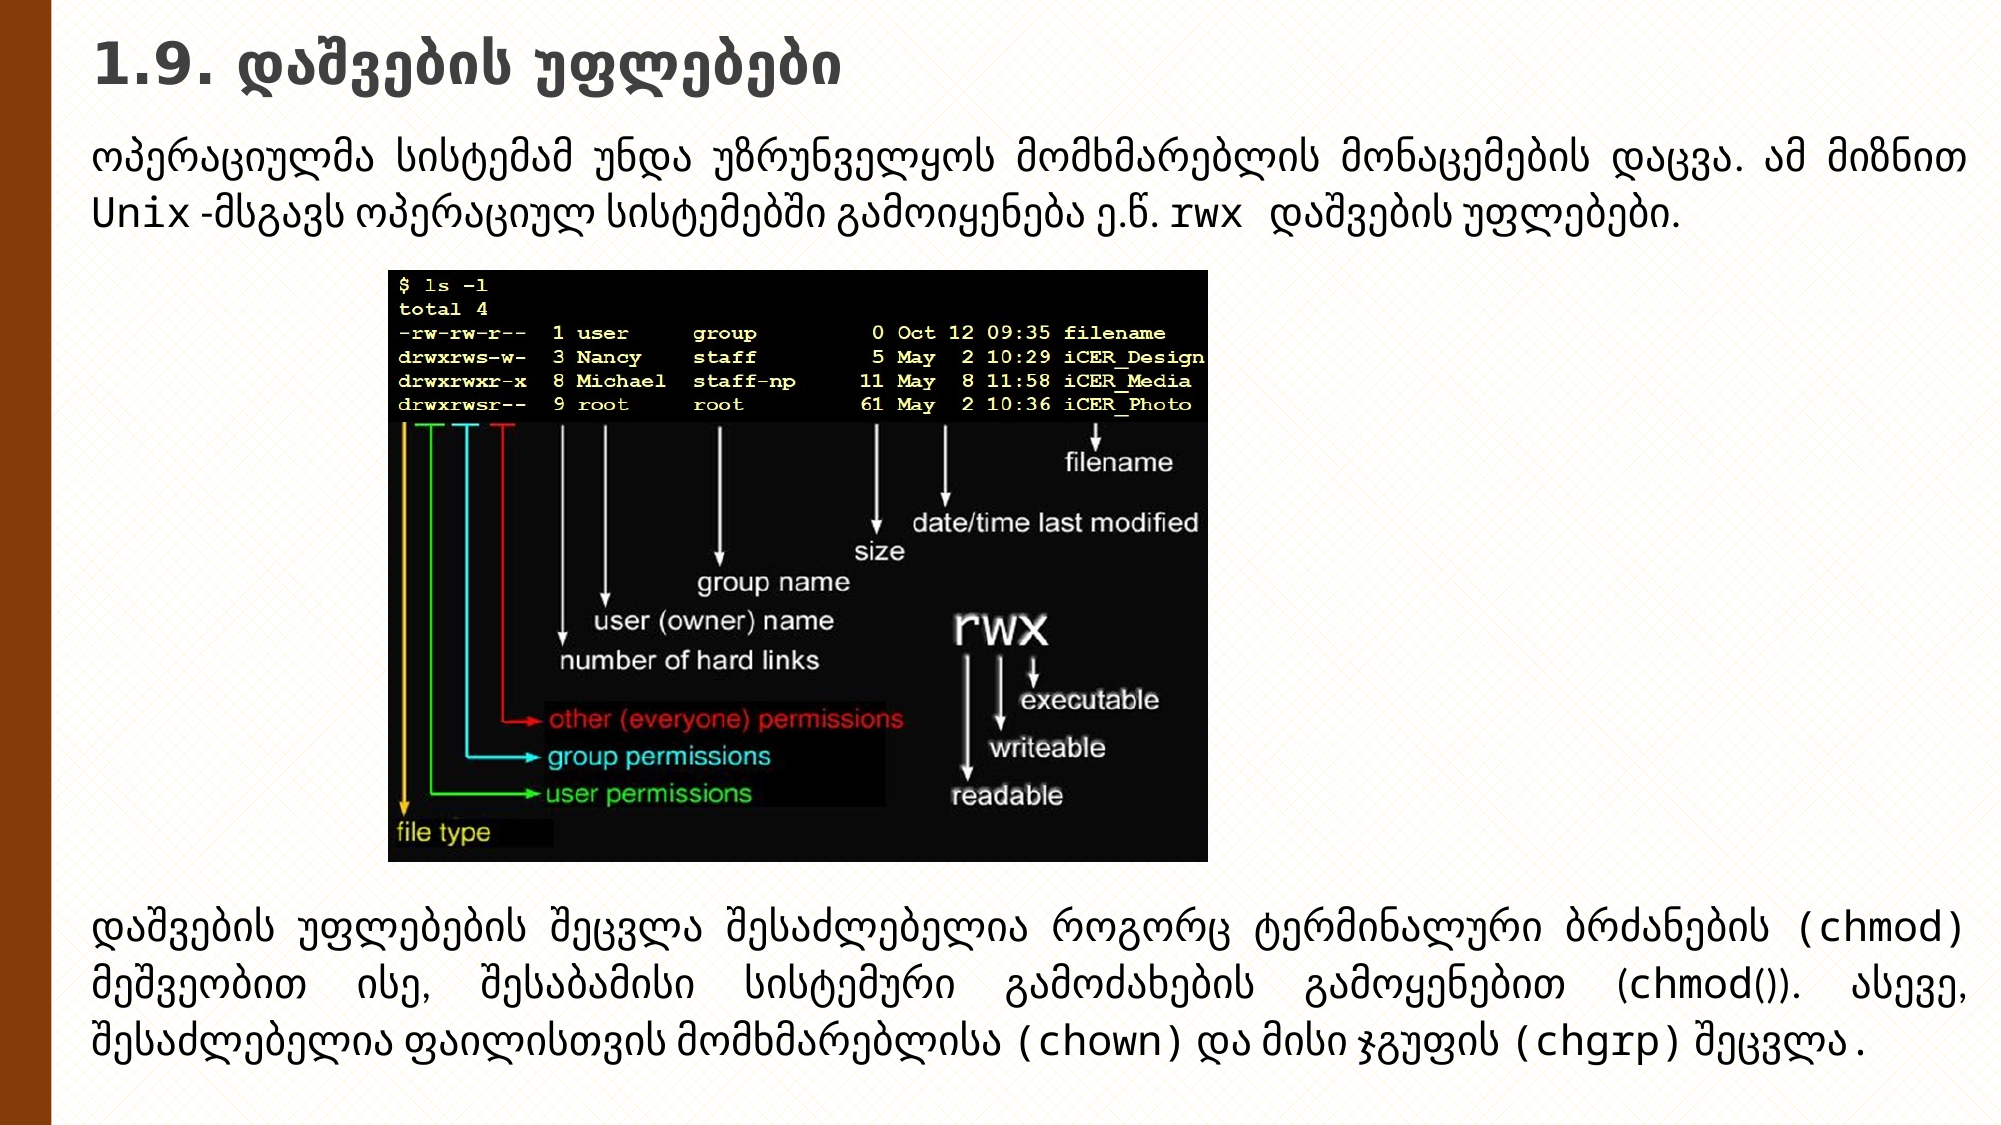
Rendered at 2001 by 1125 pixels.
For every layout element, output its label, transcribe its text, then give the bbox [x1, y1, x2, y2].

title 1.9. დაშვების უფლებები [76, 29, 1984, 102]
picture [386, 270, 1209, 862]
list ოპერაციულმა სისტემამ უნდა უზრუნველყოს მომხმარებლის მონაცემების დაცვა. ამ მიზნით Unix -მსგავს ოპერაციულ სისტემებში გამოიყენება ე.წ. rwx დაშვების უფლებები. [76, 115, 1984, 258]
text_box დაშვების უფლებების შეცვლა შესაძლებელია როგორც ტერმინალური ბრძანების (chmod) მეშვეობით ისე, შესაბამისი სისტემური გამოძახების გამოყენებით (chmod()). ასევე, შესაძლებელია ფაილისთვის მომხმარებლისა (chown) და მისი ჯგუფის (chgrp) შეცვლა. [76, 886, 1984, 1104]
